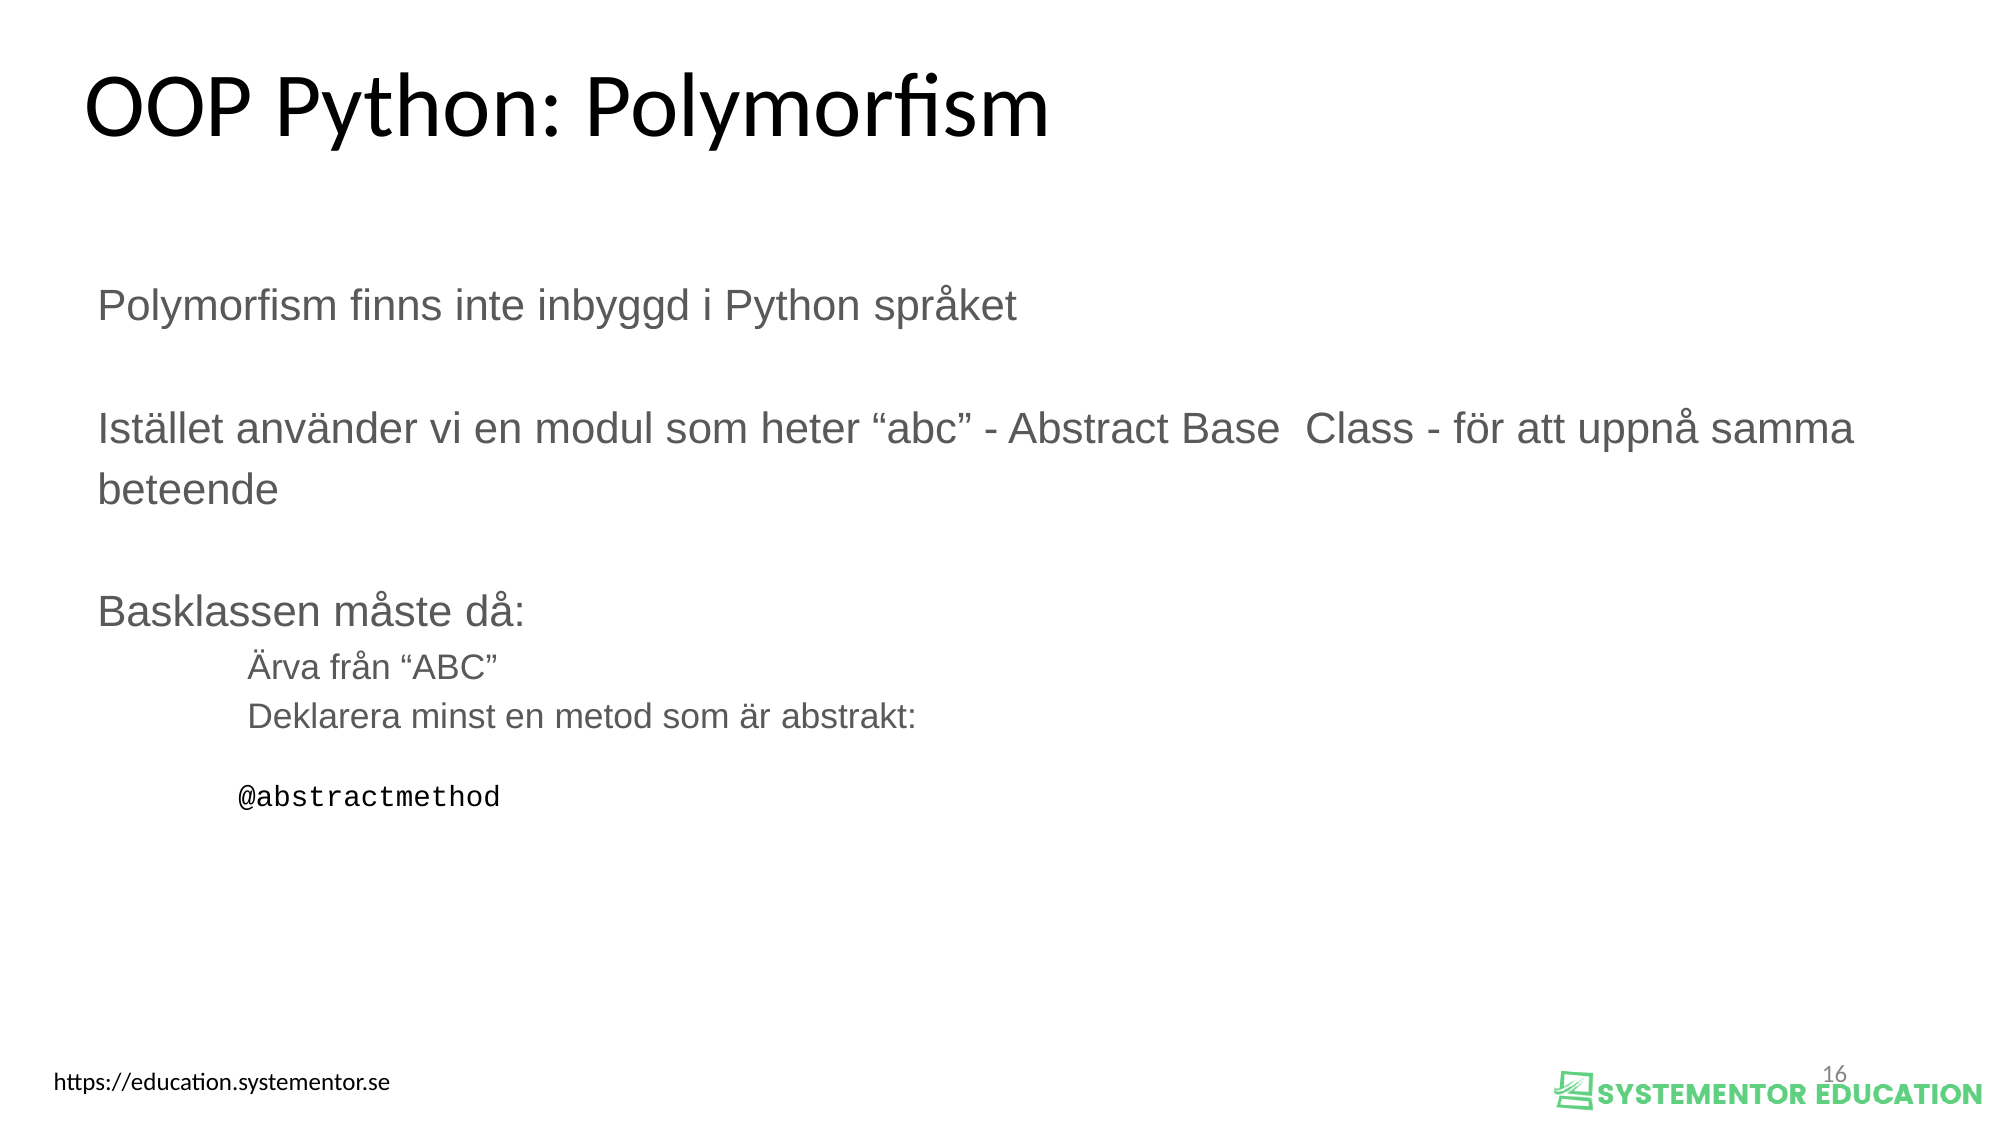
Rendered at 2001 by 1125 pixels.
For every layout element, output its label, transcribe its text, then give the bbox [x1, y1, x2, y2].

text_box Polymorfism finns inte inbyggd i Python språket Istället använder vi en modul som heter “abc” - Abstract Base Class - för att uppnå samma beteende Basklassen måste då: Ärva från “ABC” Deklarera minst en metod som är abstrakt: @abstractmethod [82, 261, 2000, 828]
text_box OOP Python: Polymorfism [82, 41, 1796, 231]
text_box <nummer> [1412, 1042, 1863, 1103]
picture [1545, 1058, 1996, 1125]
